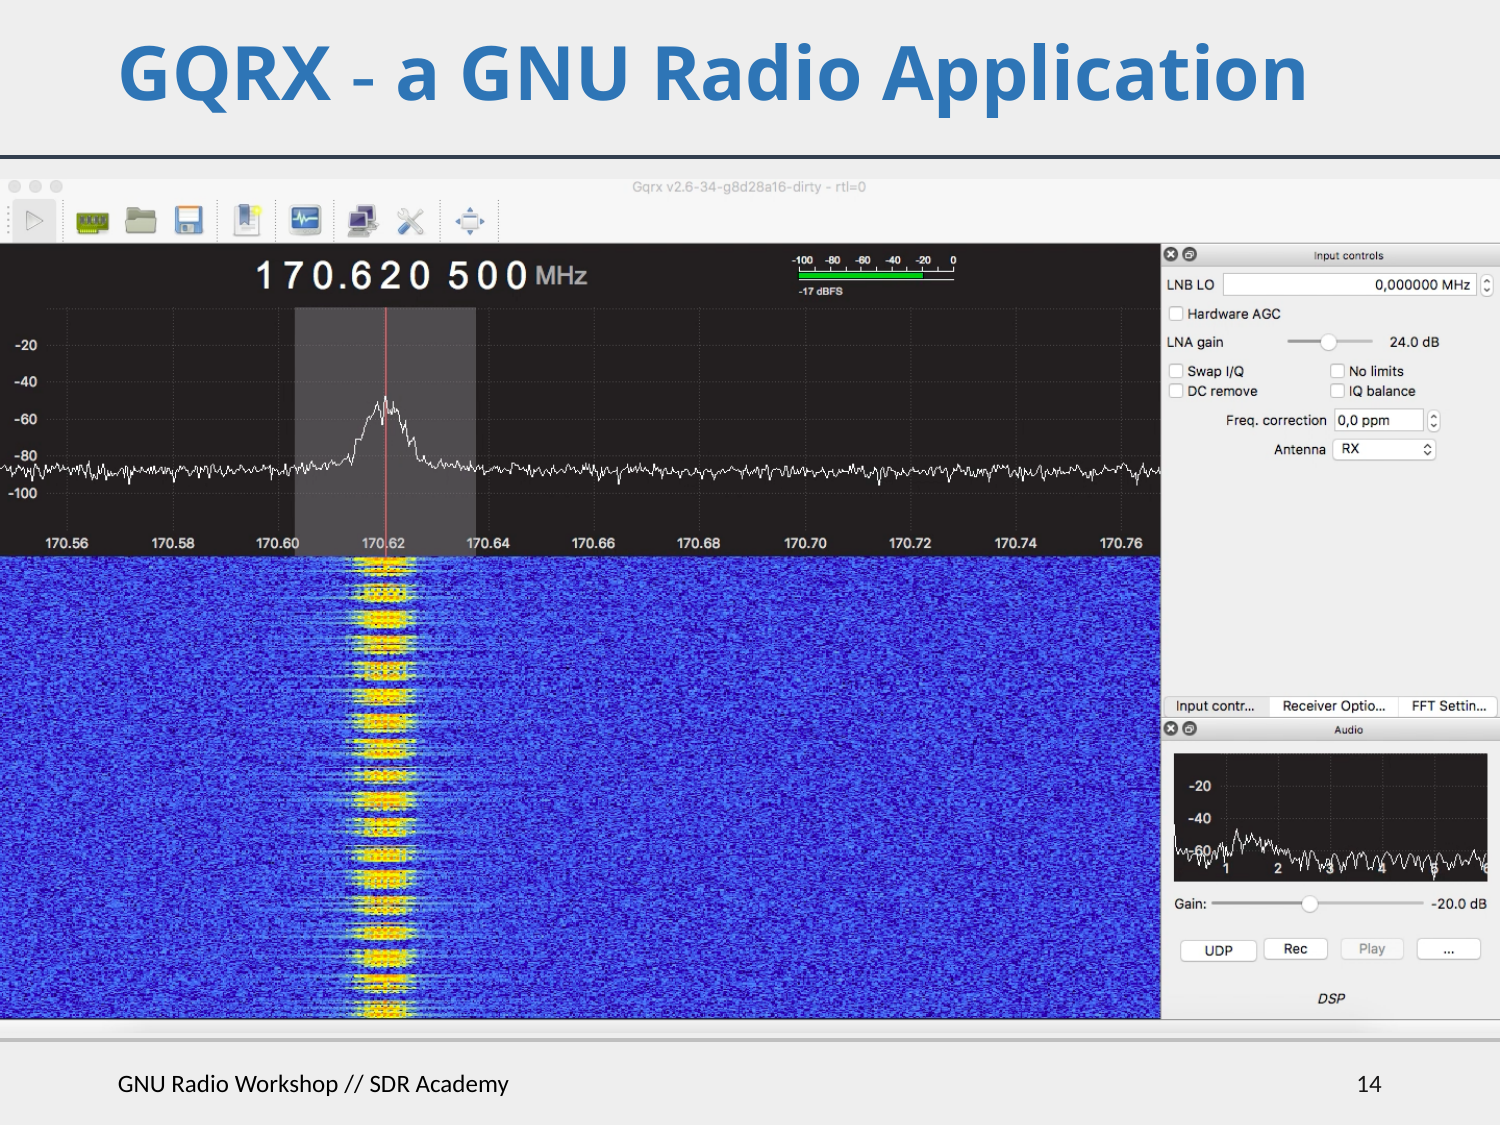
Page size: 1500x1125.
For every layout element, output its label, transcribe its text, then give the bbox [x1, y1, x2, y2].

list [0, 179, 1500, 1034]
title GQRX - a GNU Radio Application [103, 0, 1397, 153]
footer GNU Radio Workshop // SDR Academy [103, 1040, 610, 1125]
slide_number 14 [1059, 1040, 1397, 1125]
